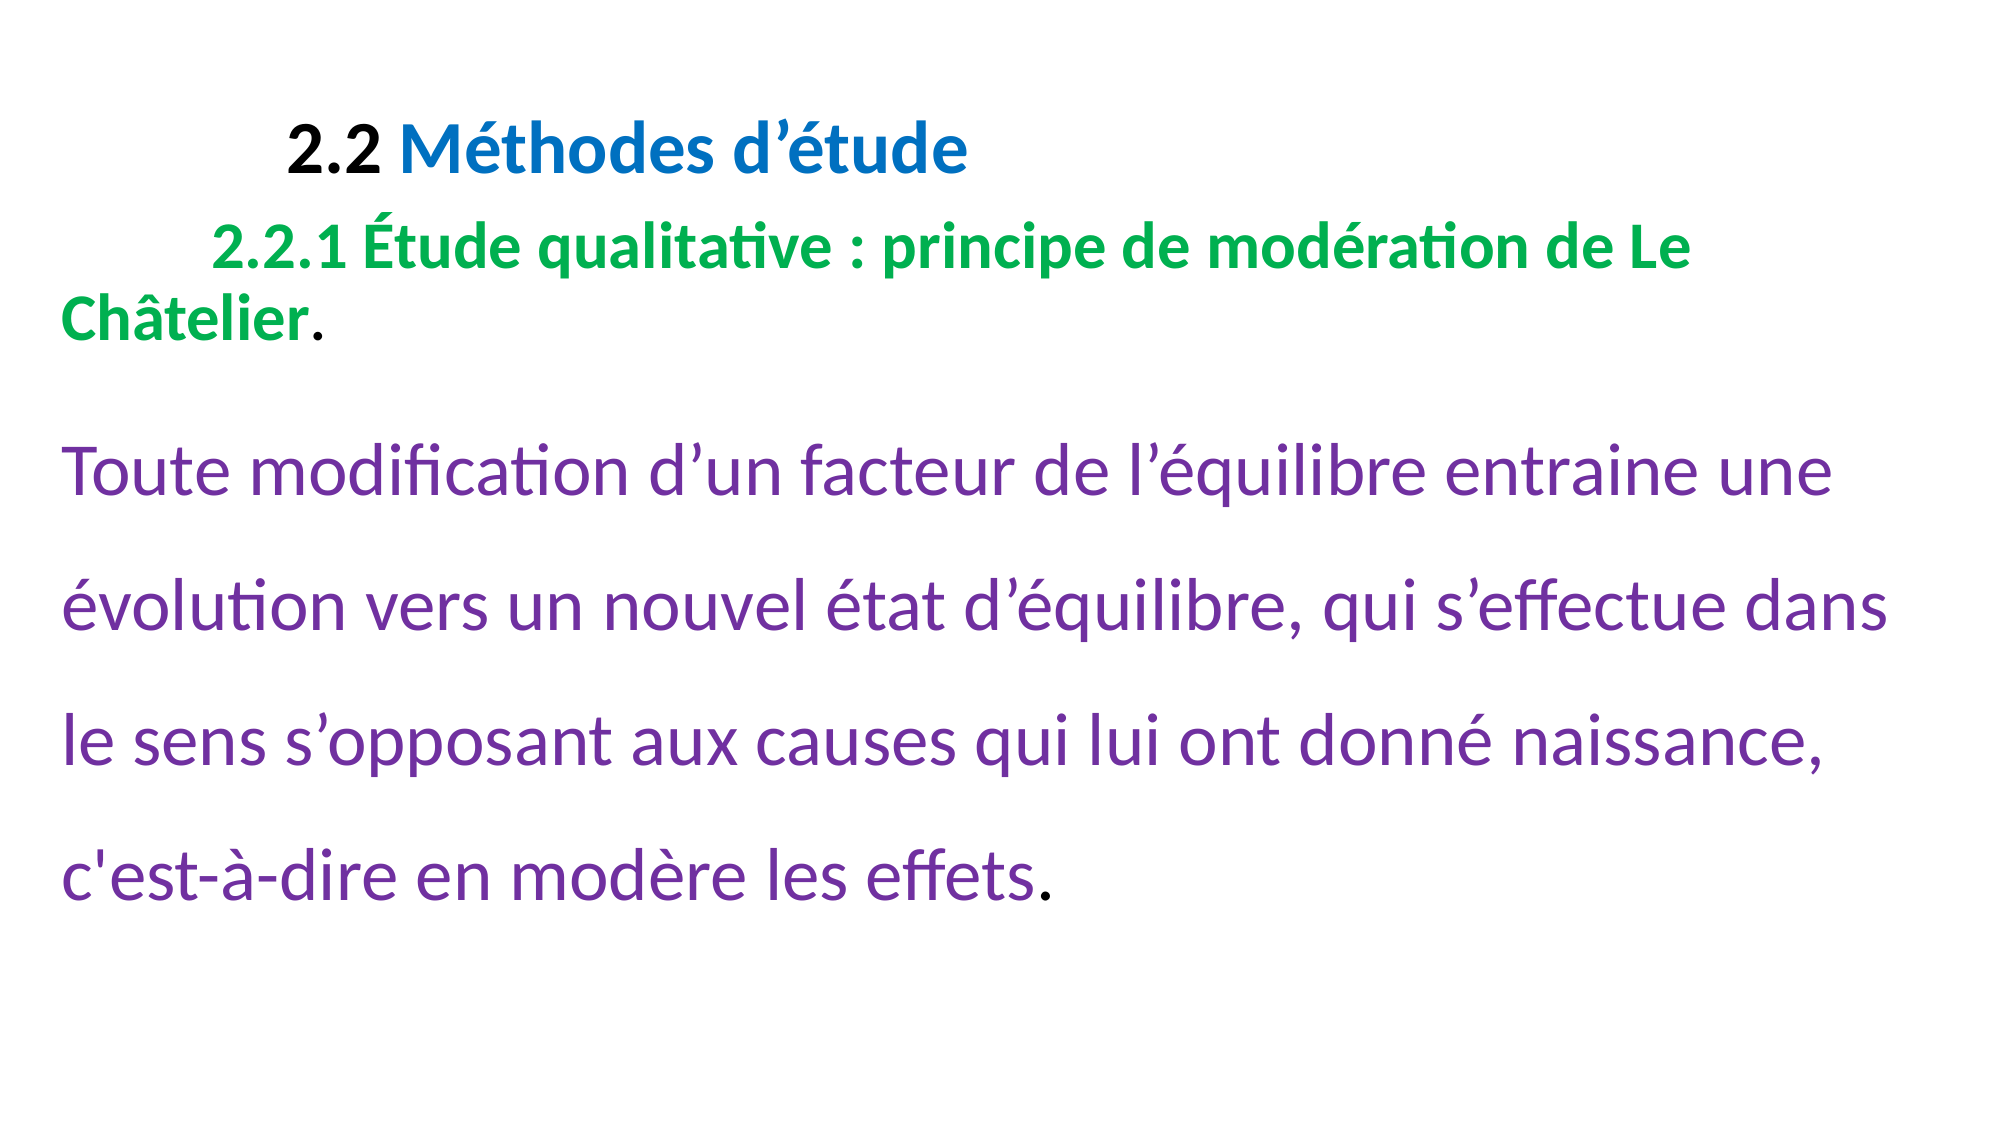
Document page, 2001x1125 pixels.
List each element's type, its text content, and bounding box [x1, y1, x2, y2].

list 2.2 Méthodes d’étude 2.2.1 Étude qualitative : principe de modération de Le Châtelier. Toute modification d’un facteur de l’équilibre entraine une évolution vers un nouvel état d’équilibre, qui s’effectue dans le sens s’opposant aux causes qui lui ont donné naissance, c'est-à-dire en modère les effets. [45, 101, 1929, 1014]
